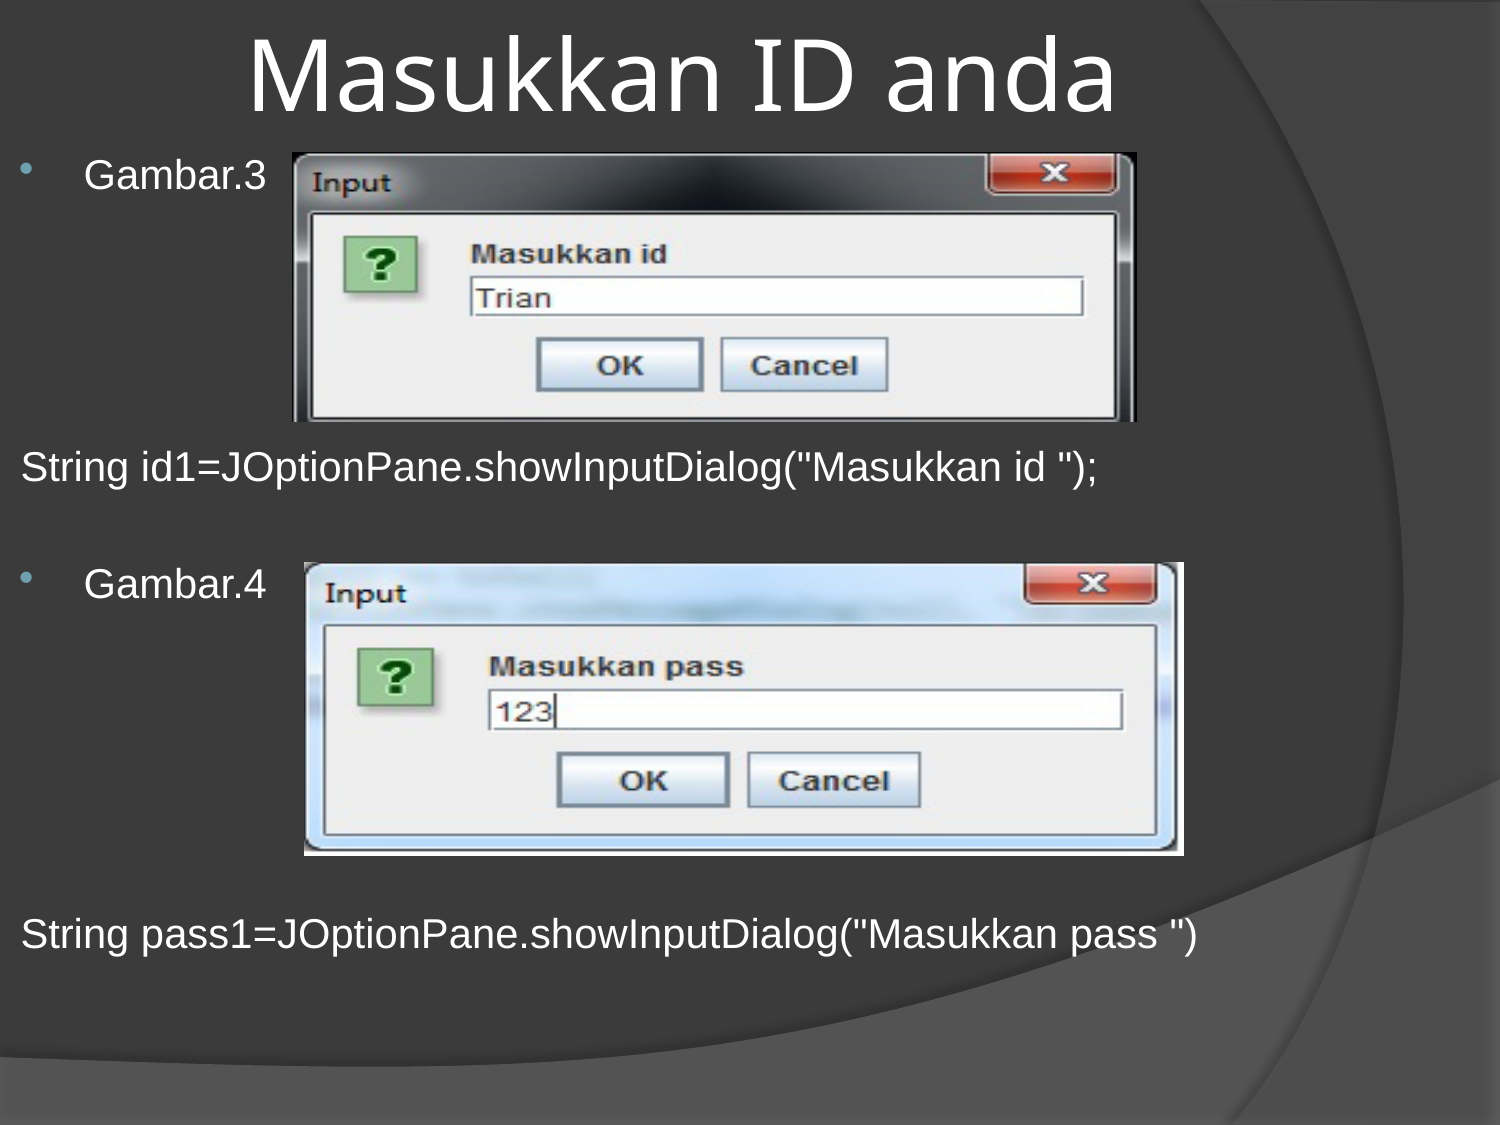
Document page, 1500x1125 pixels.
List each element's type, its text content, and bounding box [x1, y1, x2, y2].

title Masukkan ID anda [70, 0, 1296, 140]
list Gambar.3 String id1=JOptionPane.showInputDialog("Masukkan id "); Gambar.4 String pass1=JOptionPane.showInputDialog("Masukkan pass ") [0, 140, 1500, 1125]
picture [292, 152, 1137, 423]
picture [304, 562, 1184, 856]
